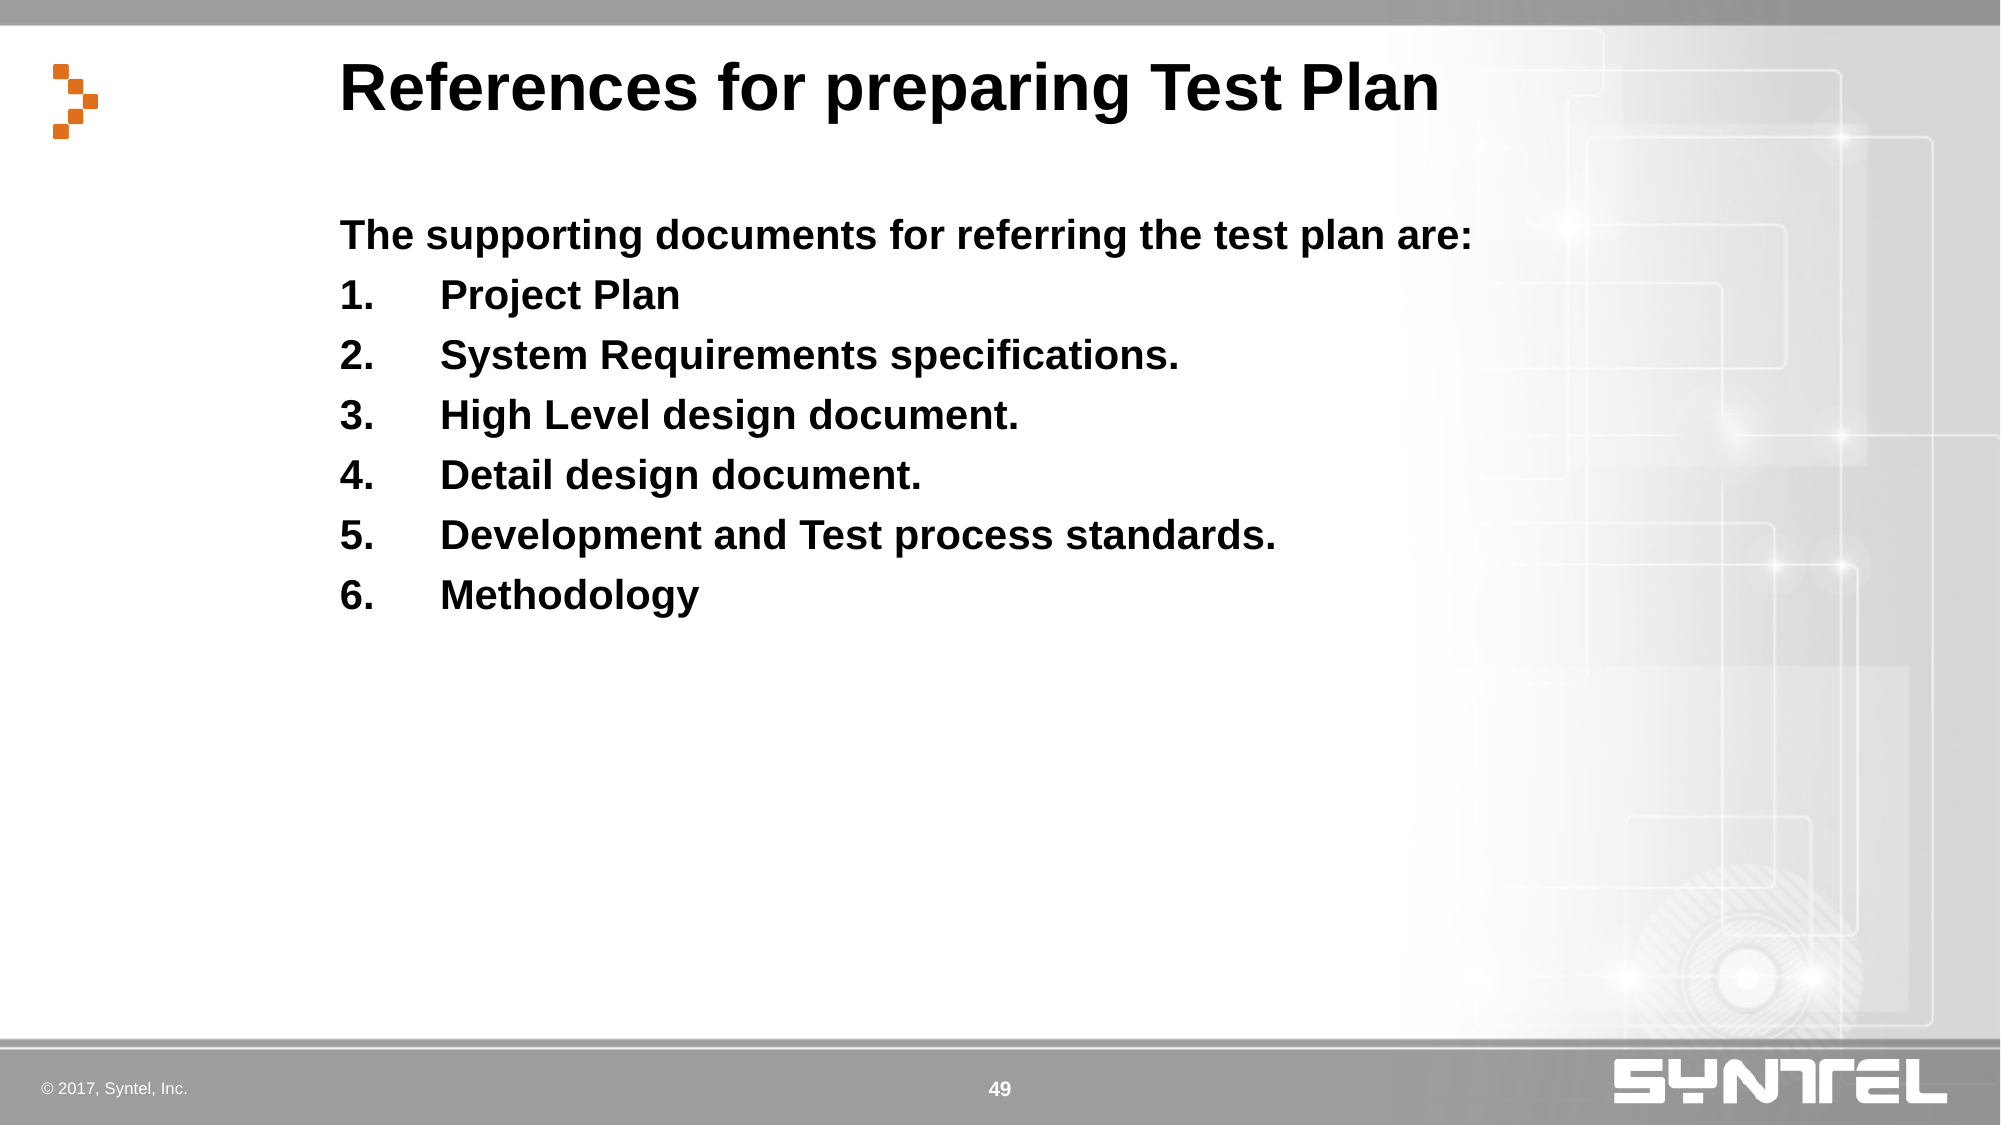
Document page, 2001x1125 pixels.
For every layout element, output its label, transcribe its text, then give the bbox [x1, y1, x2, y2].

picture [0, 0, 2001, 1125]
title References for preparing Test Plan [324, 30, 1675, 138]
list The supporting documents for referring the test plan are: Project Plan System Requirements specifications. High Level design document. Detail design document. Development and Test process standards. Methodology [324, 200, 1675, 1043]
